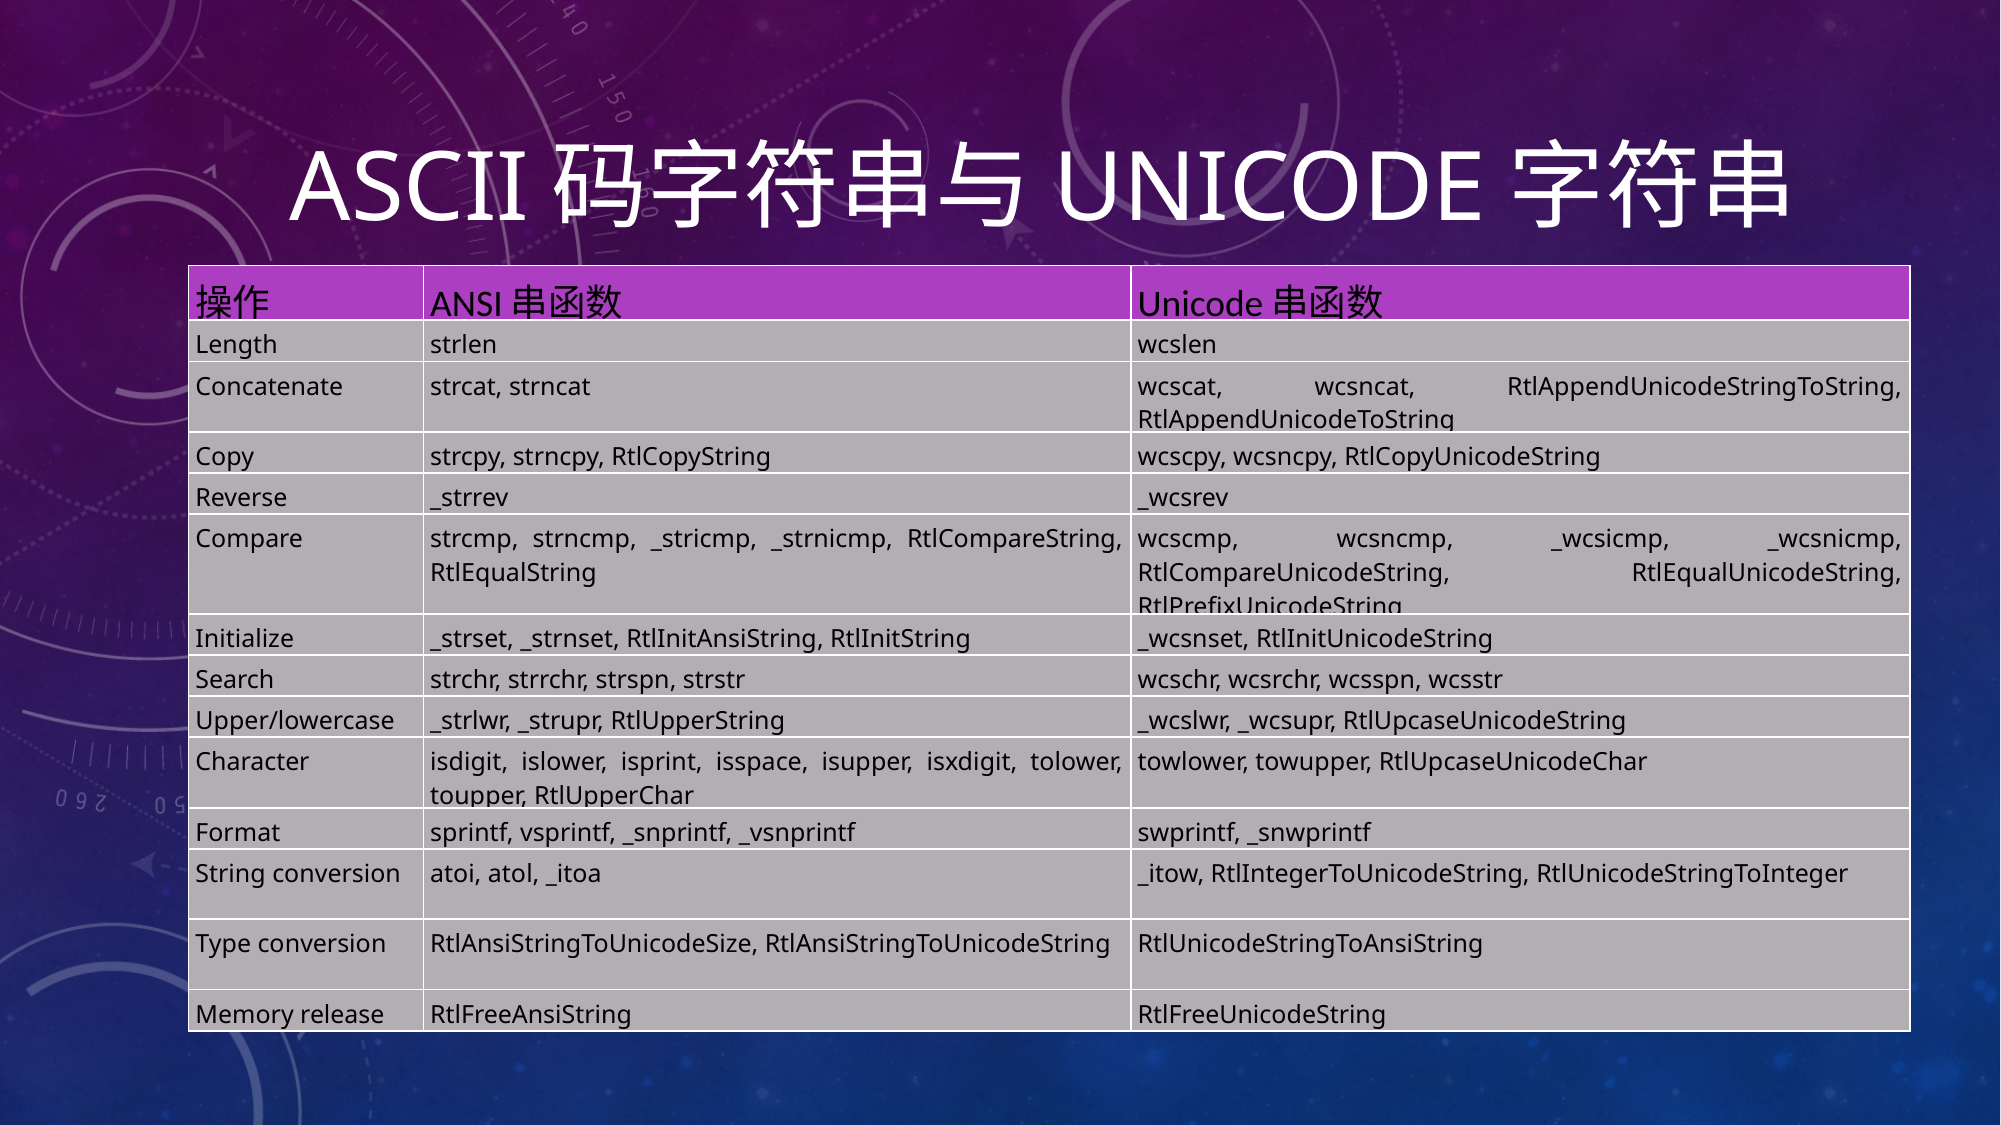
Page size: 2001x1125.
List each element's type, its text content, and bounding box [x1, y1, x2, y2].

table_cell strlen [424, 321, 1130, 361]
table_cell towlower, towupper, RtlUpcaseUnicodeChar [1132, 738, 1909, 807]
table_cell _wcsrev [1132, 474, 1909, 513]
table_cell strcat, strncat [424, 362, 1130, 431]
table_cell wcscpy, wcsncpy, RtlCopyUnicodeString [1132, 433, 1909, 472]
table_cell atoi, atol, _itoa [424, 850, 1130, 918]
table_cell wcscmp, wcsncmp, _wcsicmp, _wcsnicmp, RtlCompareUnicodeString, RtlEqualUnicodeString, RtlPrefixUnicodeString [1132, 515, 1909, 613]
table_cell strcpy, strncpy, RtlCopyString [424, 433, 1130, 472]
table_cell _strset, _strnset, RtlInitAnsiString, RtlInitString [424, 615, 1130, 654]
table_cell swprintf, _snwprintf [1132, 809, 1909, 848]
table_cell RtlAnsiStringToUnicodeSize, RtlAnsiStringToUnicodeString [424, 920, 1130, 989]
table_cell _strlwr, _strupr, RtlUpperString [424, 697, 1130, 736]
table_header ANSI串函数 [424, 266, 1130, 319]
table_cell Initialize [189, 615, 423, 654]
table_cell String conversion [189, 850, 423, 918]
table_cell wcschr, wcsrchr, wcsspn, wcsstr [1132, 656, 1909, 695]
table_cell Search [189, 656, 423, 695]
table_cell RtlUnicodeStringToAnsiString [1132, 920, 1909, 989]
table_cell Length [189, 321, 423, 361]
table_cell RtlFreeAnsiString [424, 990, 1130, 1030]
table_cell _wcsnset, RtlInitUnicodeString [1132, 615, 1909, 654]
table_cell wcscat, wcsncat, RtlAppendUnicodeStringToString, RtlAppendUnicodeToString [1132, 362, 1909, 431]
table_cell Reverse [189, 474, 423, 513]
table_cell Copy [189, 433, 423, 472]
picture [0, 0, 2001, 1125]
table_header 操作 [189, 266, 423, 319]
table_cell RtlFreeUnicodeString [1132, 990, 1909, 1030]
table_header Unicode串函数 [1132, 266, 1909, 319]
table_cell Concatenate [189, 362, 423, 431]
table_cell wcslen [1132, 321, 1909, 361]
table_cell _strrev [424, 474, 1130, 513]
table_cell Type conversion [189, 920, 423, 989]
table_cell _itow, RtlIntegerToUnicodeString, RtlUnicodeStringToInteger [1132, 850, 1909, 918]
table_cell Compare [189, 515, 423, 613]
table_cell _wcslwr, _wcsupr, RtlUpcaseUnicodeString [1132, 697, 1909, 736]
table_cell Format [189, 809, 423, 848]
table_cell Upper/lowercase [189, 697, 423, 736]
table_cell strcmp, strncmp, _stricmp, _strnicmp, RtlCompareString, RtlEqualString [424, 515, 1130, 613]
table_cell isdigit, islower, isprint, isspace, isupper, isxdigit, tolower, toupper, RtlUpperChar [424, 738, 1130, 807]
title Ascii码字符串与unicode字符串 [270, 112, 1817, 248]
table_cell Memory release [189, 990, 423, 1030]
table_cell strchr, strrchr, strspn, strstr [424, 656, 1130, 695]
table_cell Character [189, 738, 423, 807]
table_cell sprintf, vsprintf, _snprintf, _vsnprintf [424, 809, 1130, 848]
